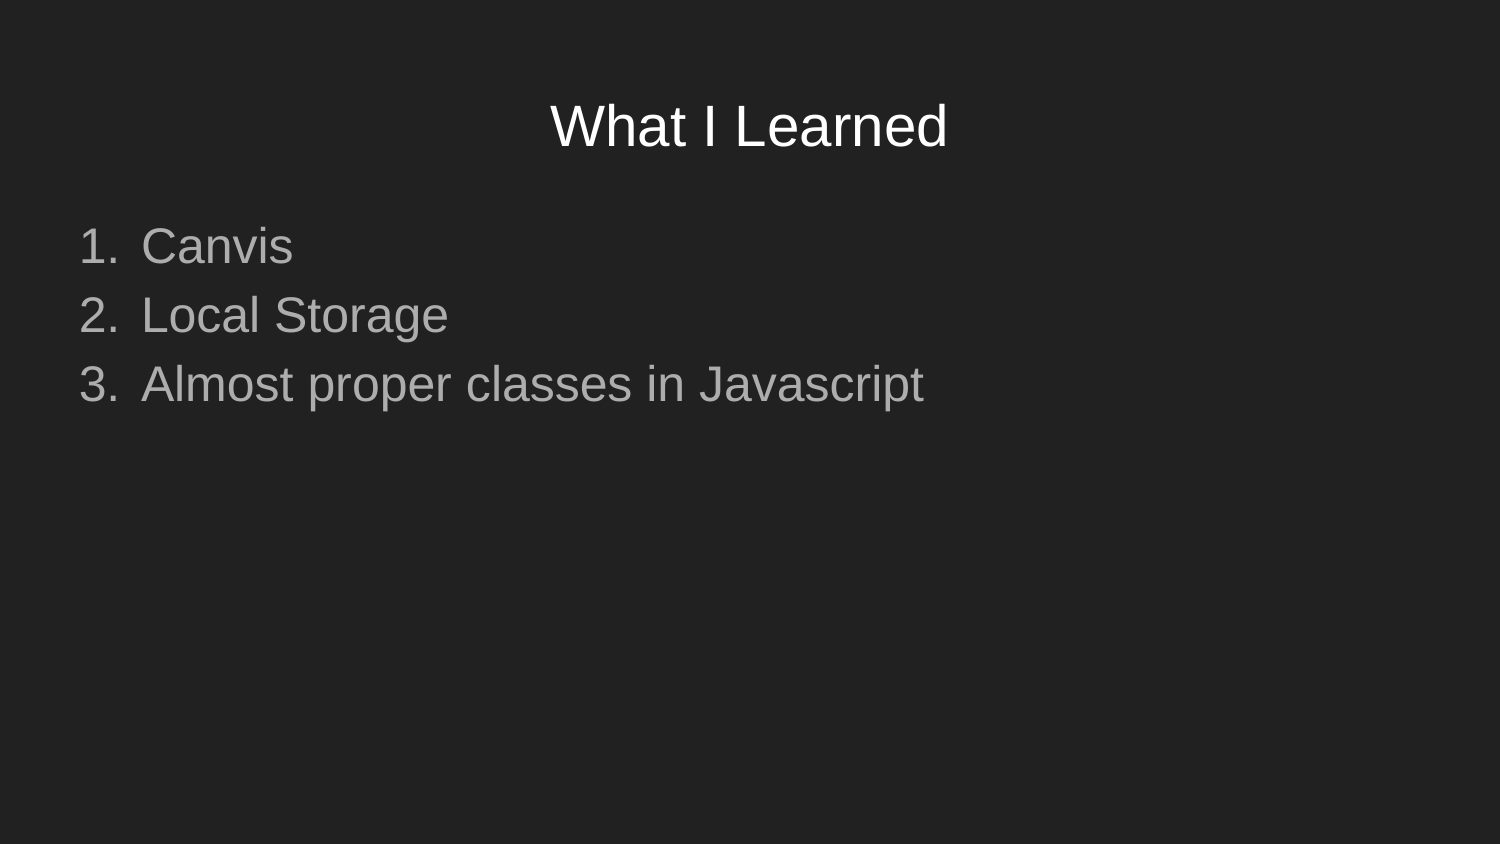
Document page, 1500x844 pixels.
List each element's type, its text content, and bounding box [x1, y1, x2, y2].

list Canvis Local Storage Almost proper classes in Javascript [51, 189, 1449, 750]
title What I Learned [51, 72, 1449, 167]
